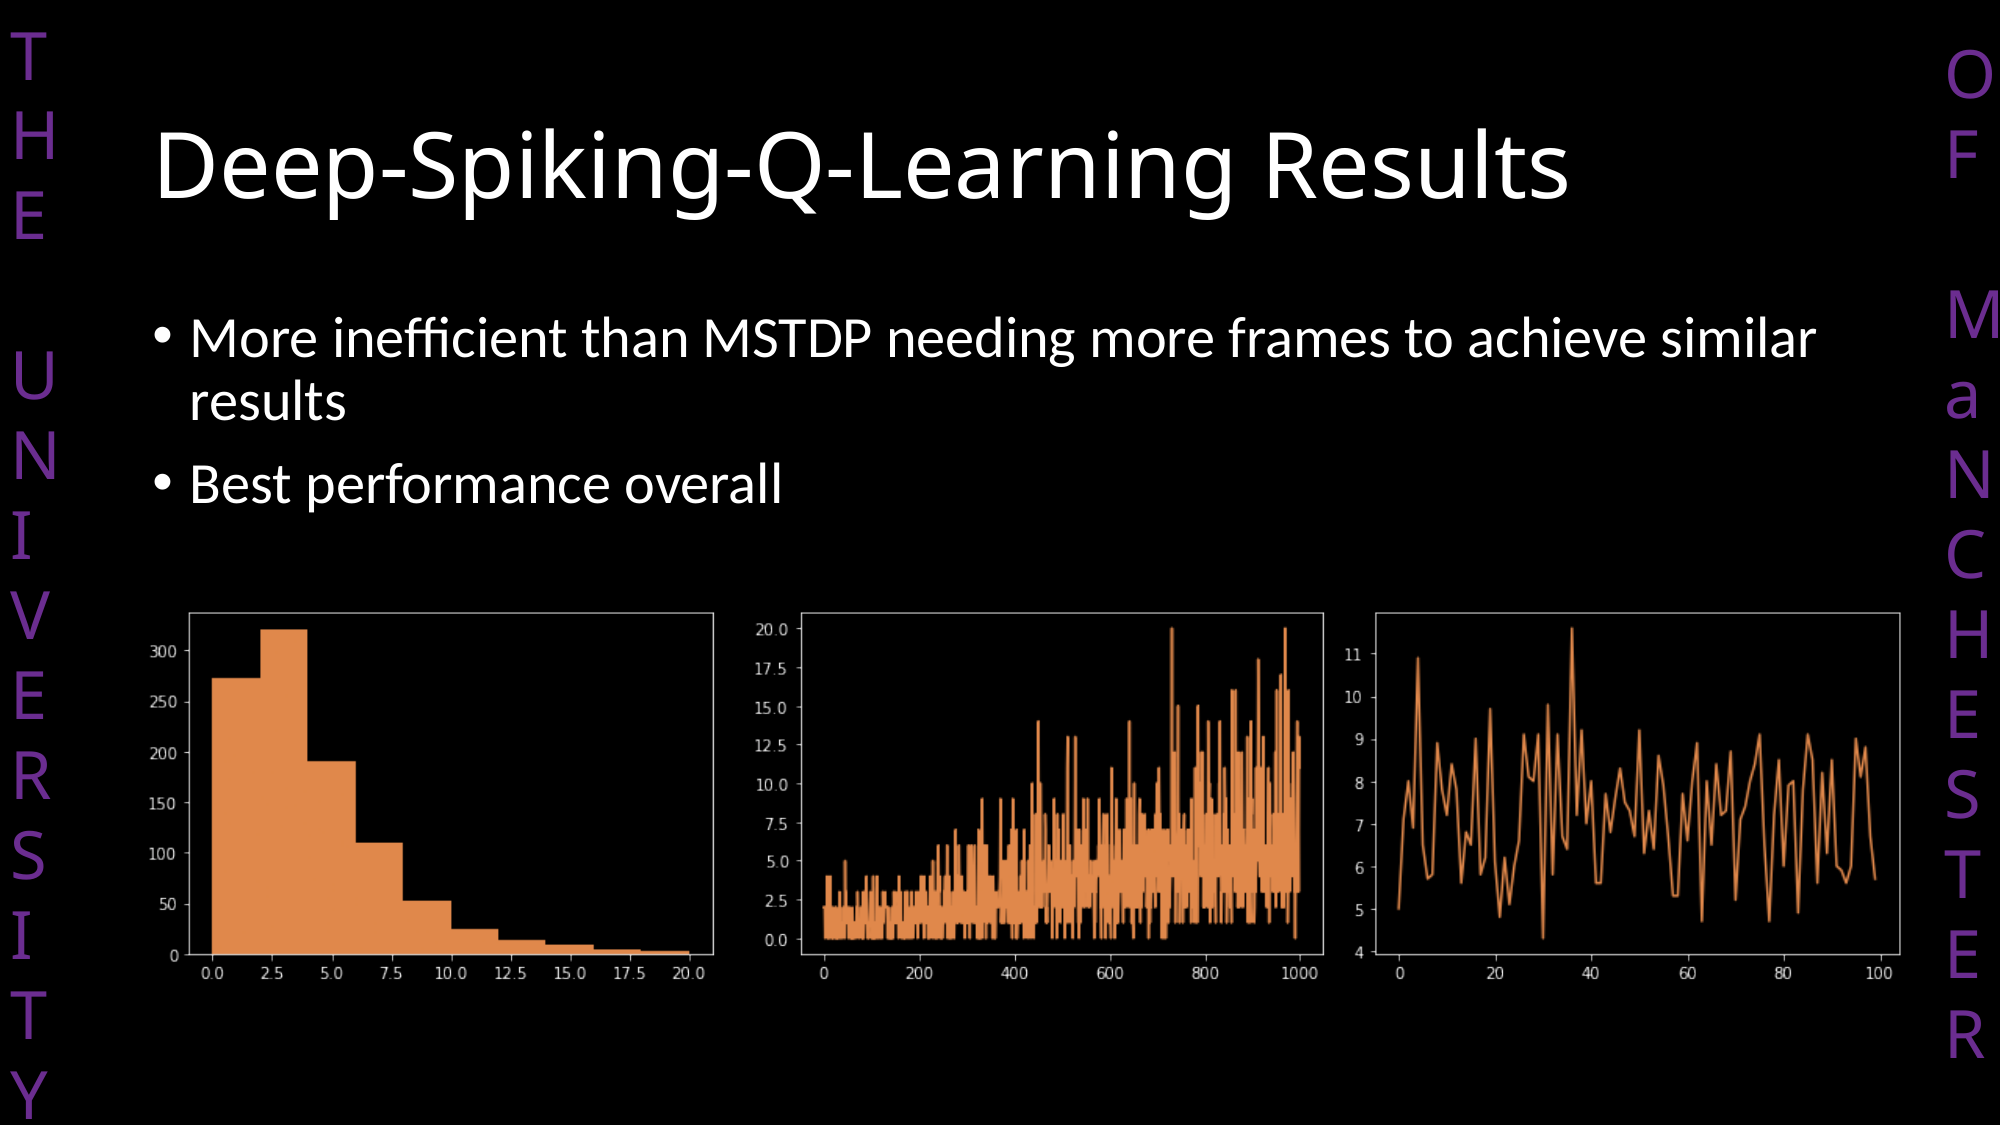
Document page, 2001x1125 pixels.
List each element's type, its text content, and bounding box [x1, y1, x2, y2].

title Deep-Spiking-Q-Learning Results [137, 59, 1863, 278]
picture [743, 603, 1909, 992]
list More inefficient than MSTDP needing more frames to achieve similar results Best performance overall [137, 299, 1863, 1014]
picture [137, 603, 724, 992]
